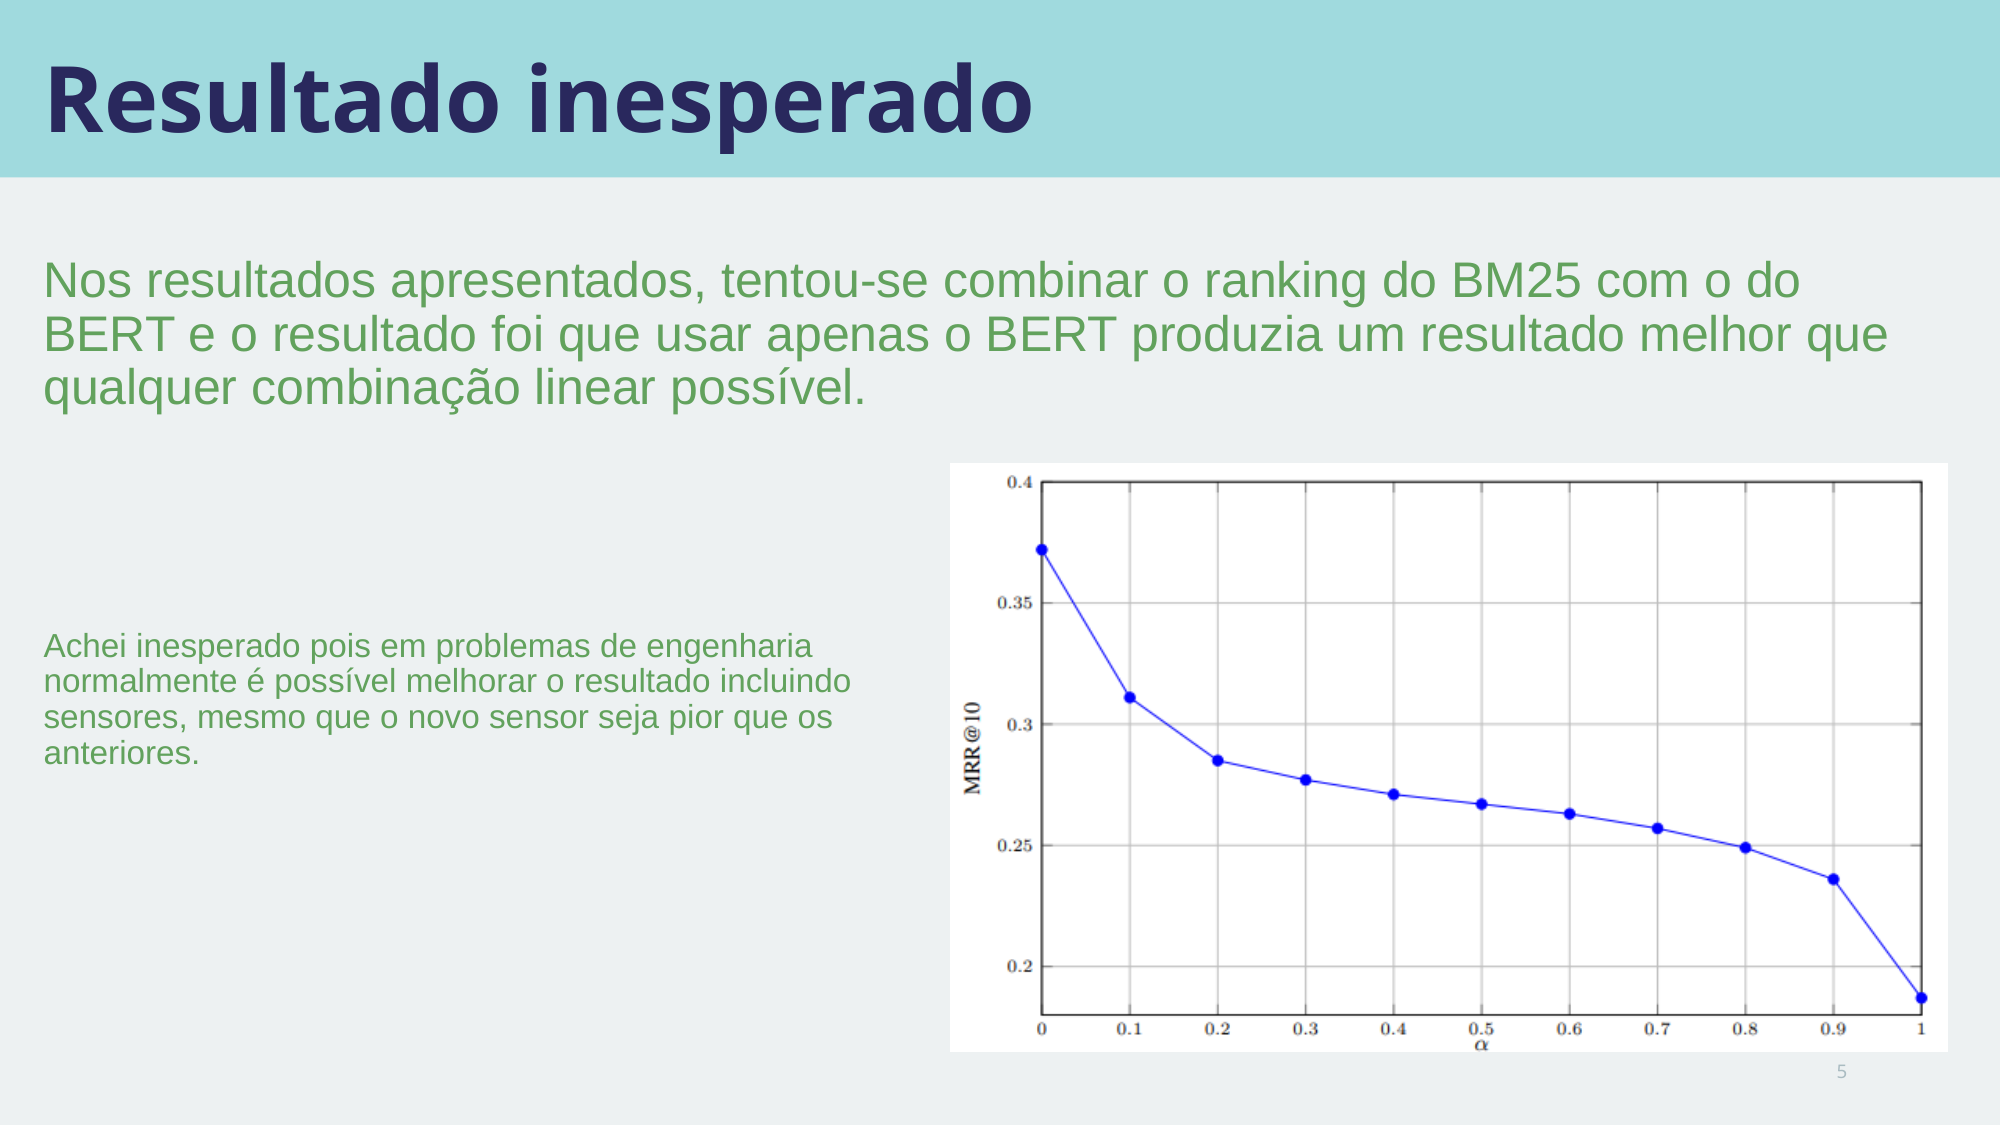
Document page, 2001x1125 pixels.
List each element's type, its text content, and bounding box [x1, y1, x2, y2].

text_box Achei inesperado pois em problemas de engenharia normalmente é possível melhorar o resultado incluindo sensores, mesmo que o novo sensor seja pior que os anteriores. [28, 621, 931, 841]
picture [950, 463, 1948, 1052]
slide_number 5 [1412, 1052, 1863, 1103]
text_box Nos resultados apresentados, tentou-se combinar o ranking do BM25 com o do BERT e o resultado foi que usar apenas o BERT produzia um resultado melhor que qualquer combinação linear possível. [28, 246, 1948, 442]
title Resultado inesperado [28, 39, 1764, 160]
